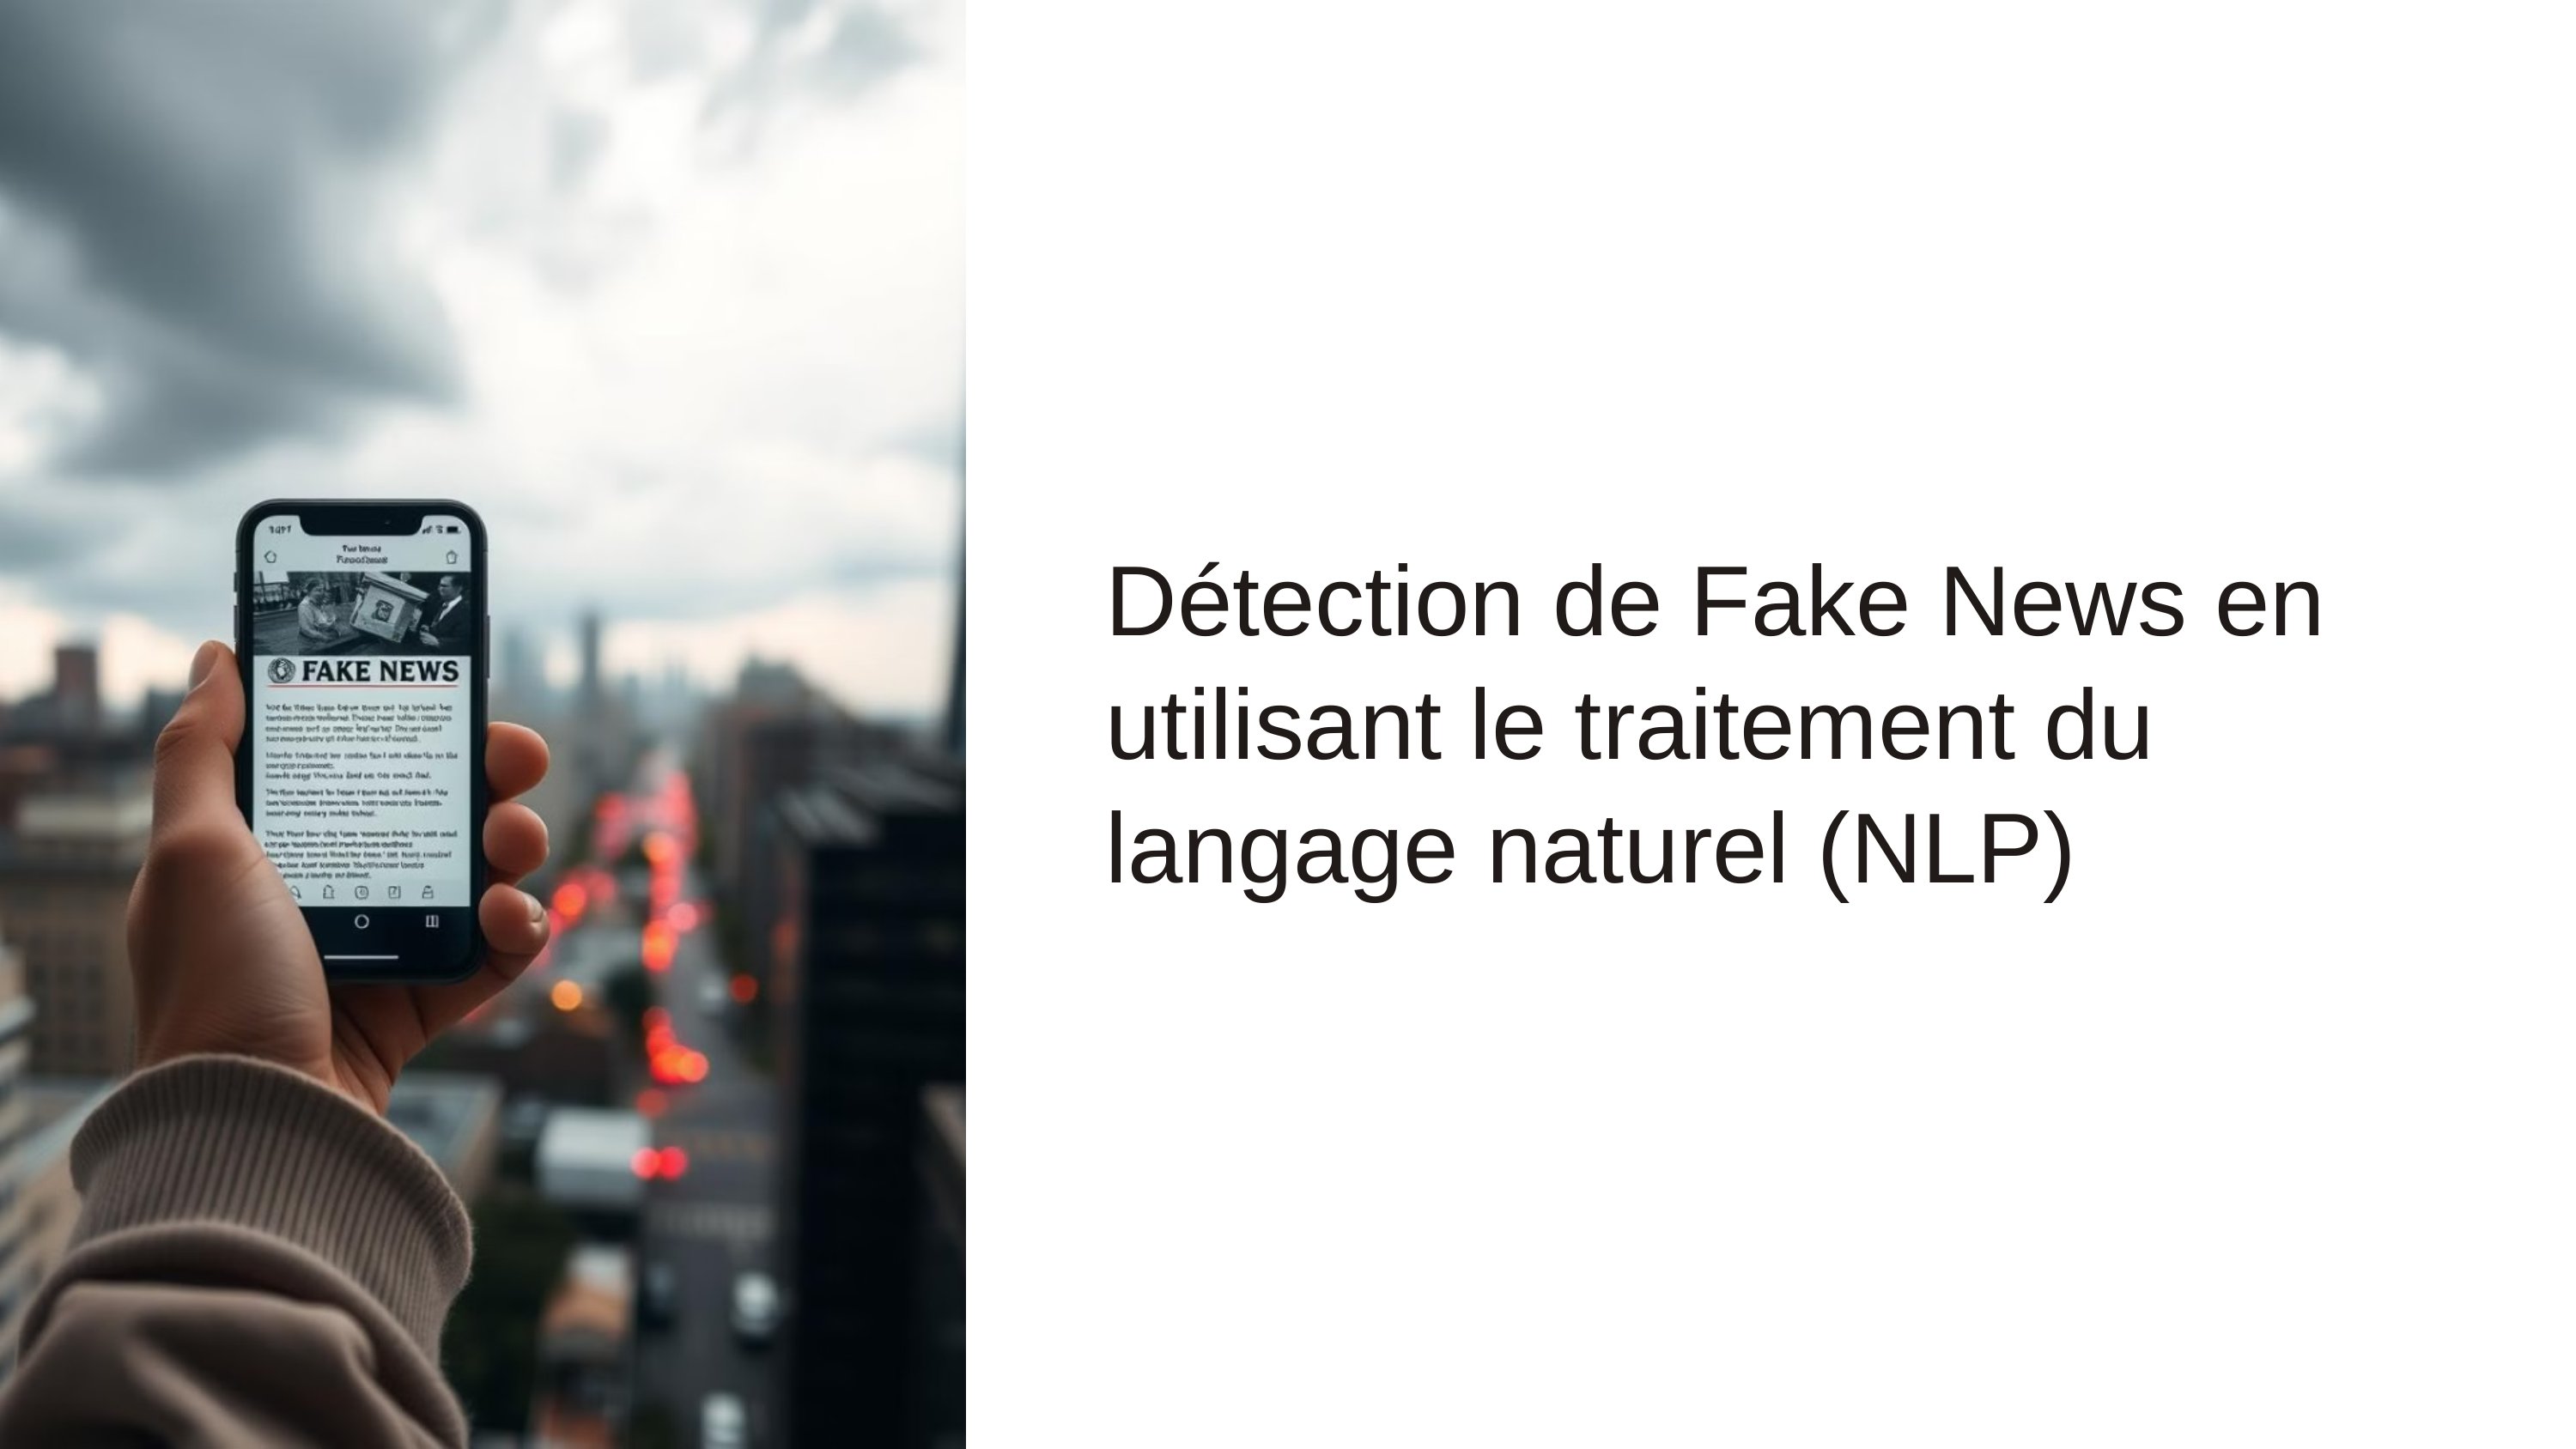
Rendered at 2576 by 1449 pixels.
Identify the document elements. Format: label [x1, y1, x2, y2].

text_box [1105, 537, 2437, 912]
text_box [0, 0, 2576, 1449]
